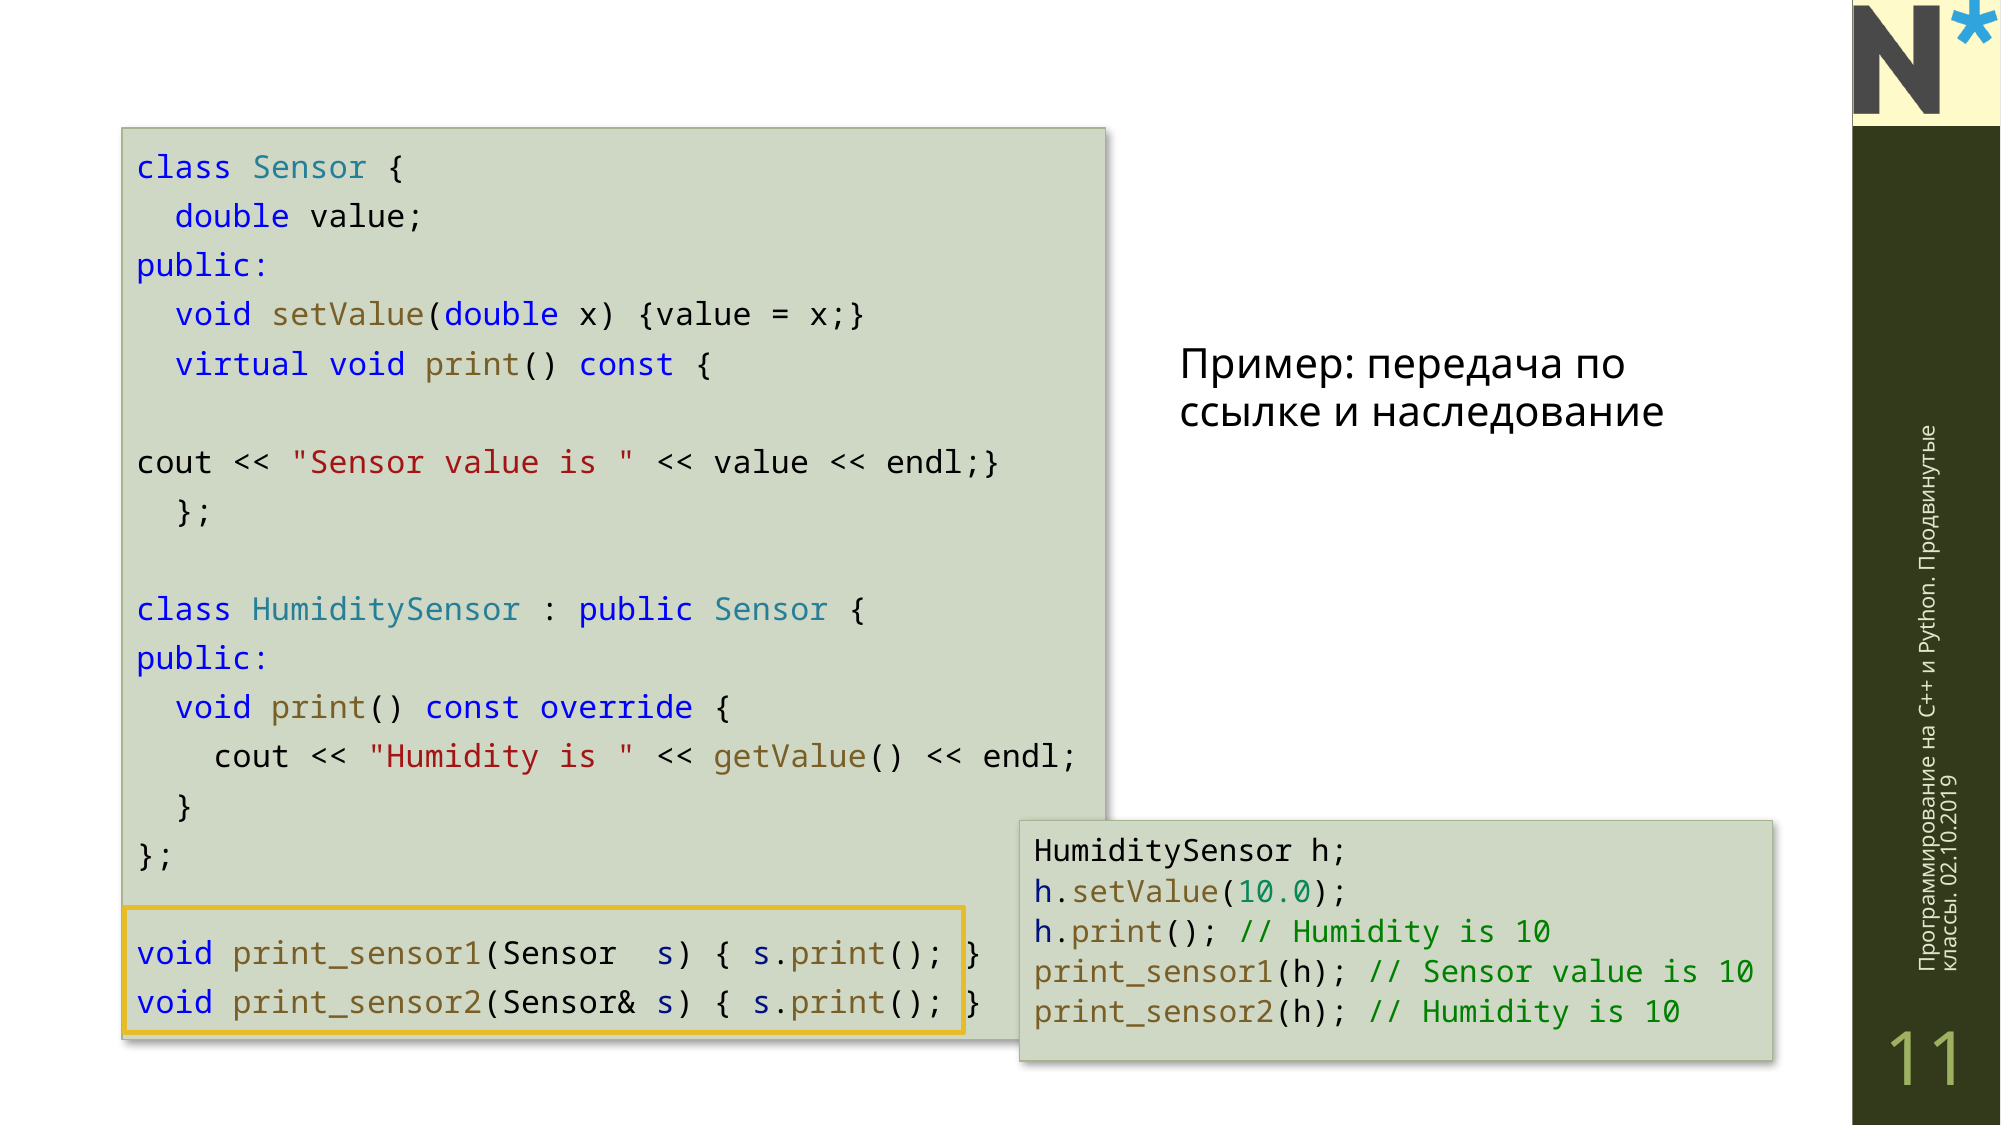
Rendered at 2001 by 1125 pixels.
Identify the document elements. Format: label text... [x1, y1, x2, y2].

text_box class Sensor { double value; public: void setValue(double x) {value = x;} virtual void print() const { cout << "Sensor value is " << value << endl;} }; class HumiditySensor : public Sensor { public: void print() const override { cout << "Humidity is " << getValue() << endl; } }; void print_sensor1(Sensor s) { s.print(); } void print_sensor2(Sensor& s) { s.print(); } [121, 127, 1106, 1040]
footer Программирование на C++ и Python. Продвинутые классы. 02.10.2019 [1897, 400, 1958, 988]
text_box HumiditySensor h; h.setValue(10.0); h.print(); // Humidity is 10 print_sensor1(h); // Sensor value is 10 print_sensor2(h); // Humidity is 10 [1019, 820, 1773, 1062]
text_box [124, 907, 964, 1033]
slide_number 11 [1852, 1012, 2000, 1110]
picture [1852, 0, 2001, 126]
list Пример: передача по ссылке и наследование [1164, 333, 1749, 525]
